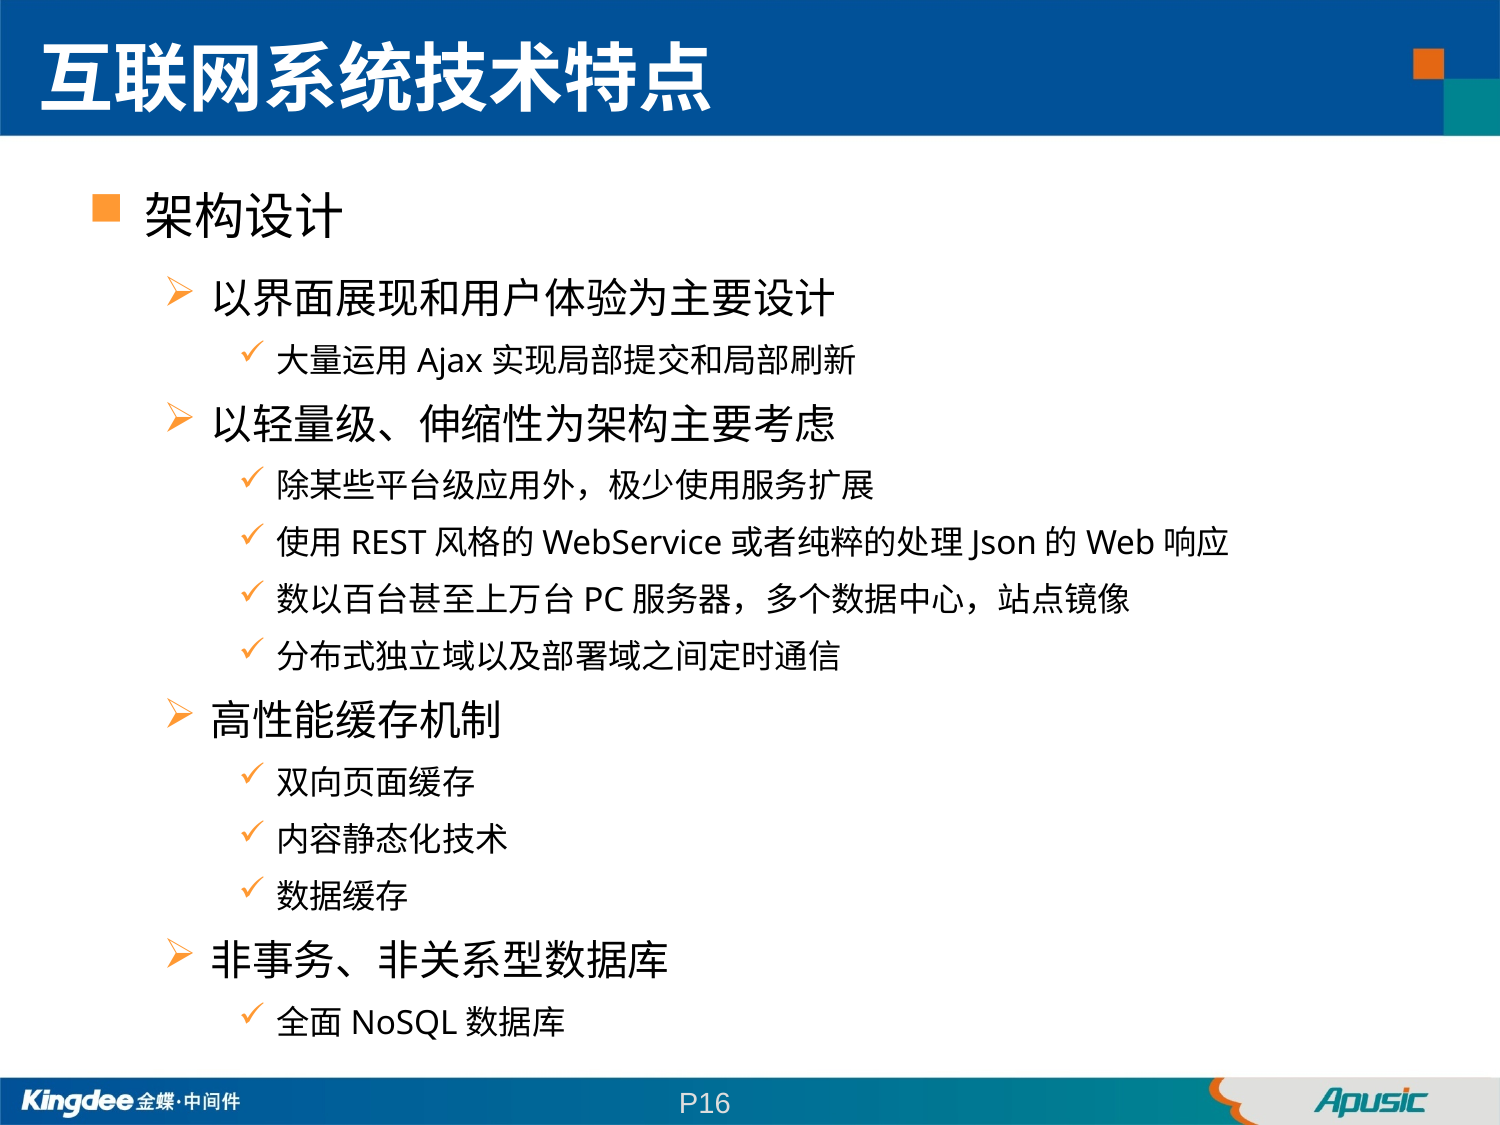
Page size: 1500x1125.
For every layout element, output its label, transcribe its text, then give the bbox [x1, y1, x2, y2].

picture [0, 0, 1500, 1125]
list 互联网系统技术特点 [23, 23, 1325, 129]
list 架构设计 以界面展现和用户体验为主要设计 大量运用Ajax实现局部提交和局部刷新 以轻量级、伸缩性为架构主要考虑 除某些平台级应用外，极少使用服务扩展 使用REST风格的WebService或者纯粹的处理Json的Web响应 数以百台甚至上万台PC服务器，多个数据中心，站点镜像 分布式独立域以及部署域之间定时通信 高性能缓存机制 双向页面缓存 内容静态化技术 数据缓存 非事务、非关系型数据库 全面NoSQL数据库 [73, 177, 1434, 1021]
